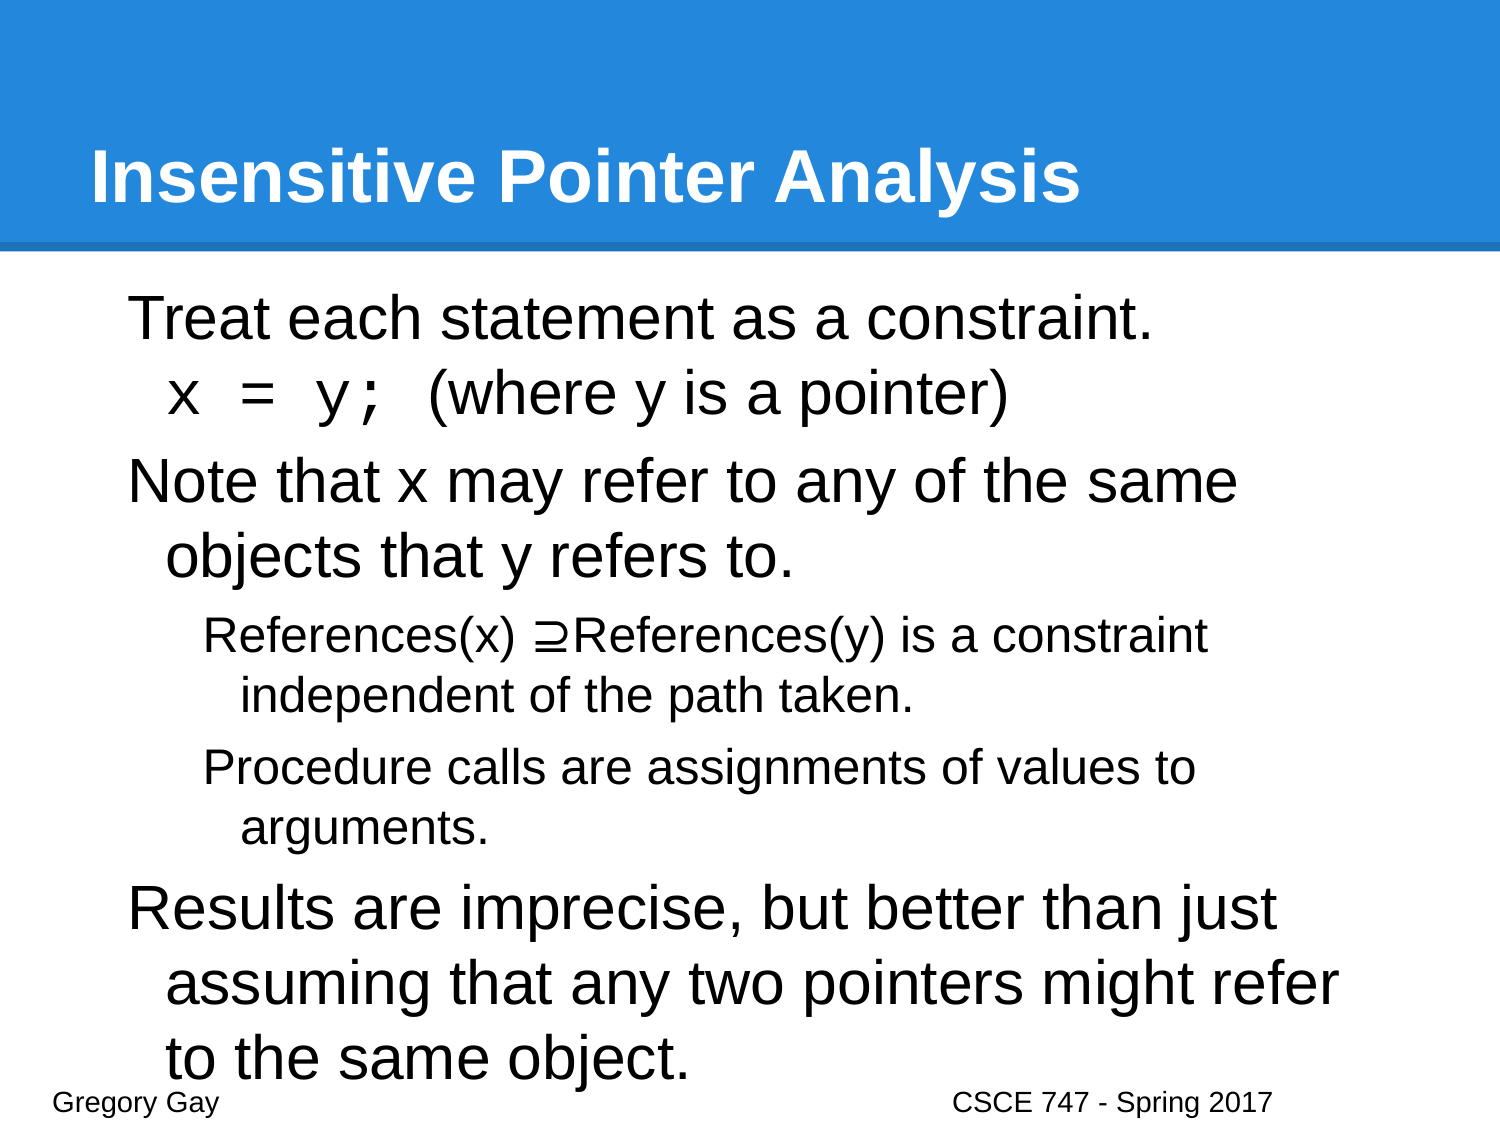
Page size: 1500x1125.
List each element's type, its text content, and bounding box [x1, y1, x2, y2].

list Treat each statement as a constraint. x = y; (where y is a pointer) Note that x may refer to any of the same objects that y refers to. References(x) ⊇References(y) is a constraint independent of the path taken. Procedure calls are assignments of values to arguments. Results are imprecise, but better than just assuming that any two pointers might refer to the same object. [75, 262, 1425, 1068]
text_box Gregory Gay CSCE 747 - Spring 2017 19 [37, 1068, 1463, 1114]
title Insensitive Pointer Analysis [75, 45, 1425, 233]
